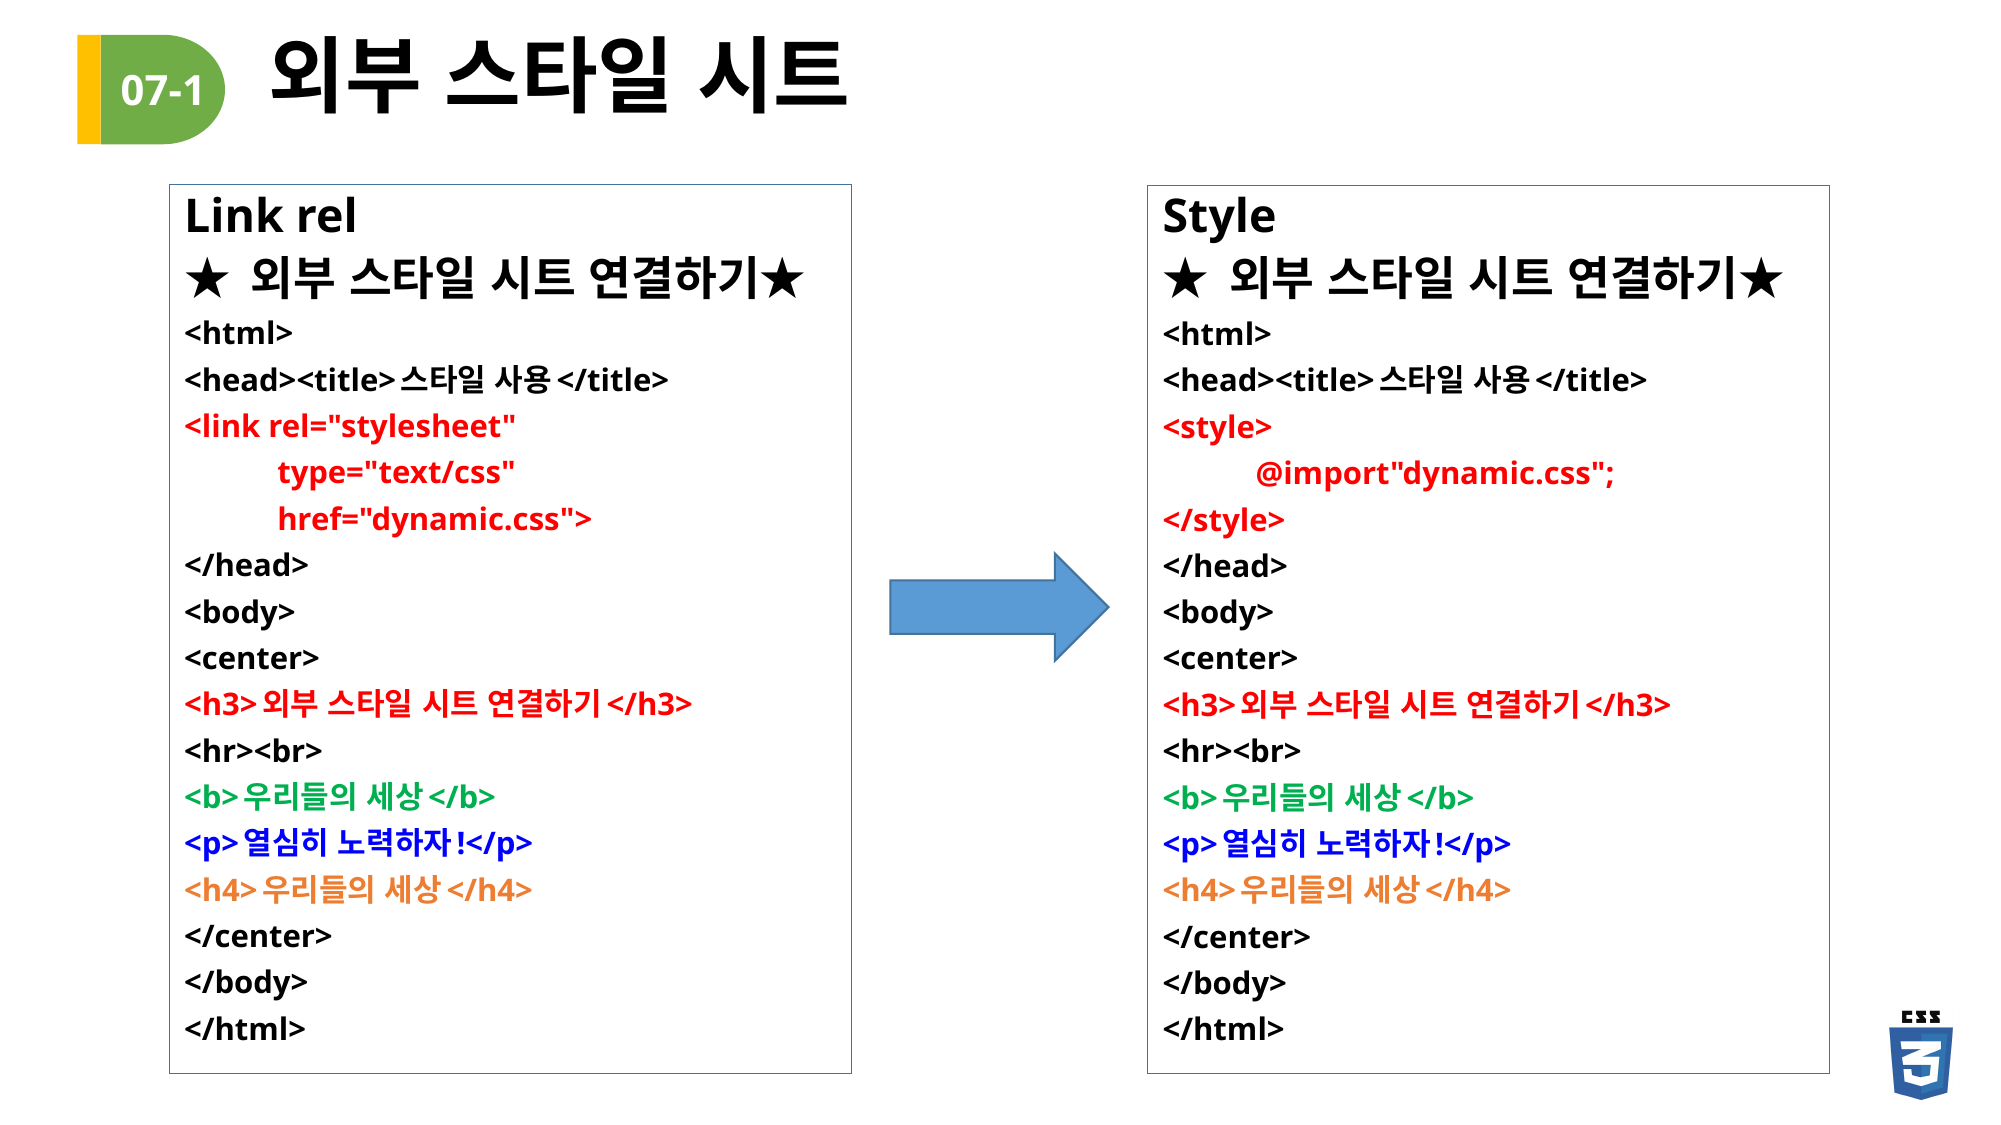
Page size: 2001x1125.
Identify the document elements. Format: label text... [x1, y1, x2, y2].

text_box 07-1 [105, 56, 233, 122]
text_box Link rel ★ 외부 스타일 시트 연결하기★ <html> <head><title>스타일 사용</title> <link rel="stylesheet" type="text/css" href="dynamic.css"> </head> <body> <center> <h3>외부 스타일 시트 연결하기</h3> <hr><br> <b>우리들의 세상</b> <p>열심히 노력하자!</p> <h4>우리들의 세상</h4> </center> </body> </html> [169, 184, 852, 1074]
text_box [889, 551, 1110, 664]
list Style ★ 외부 스타일 시트 연결하기★ <html> <head><title>스타일 사용</title> <style> @import"dynamic.css"; </style> </head> <body> <center> <h3>외부 스타일 시트 연결하기</h3> <hr><br> <b>우리들의 세상</b> <p>열심히 노력하자!</p> <h4>우리들의 세상</h4> </center> </body> </html> [1147, 185, 1830, 1074]
picture [1883, 1003, 1960, 1103]
title 외부 스타일 시트 [253, 25, 1746, 135]
